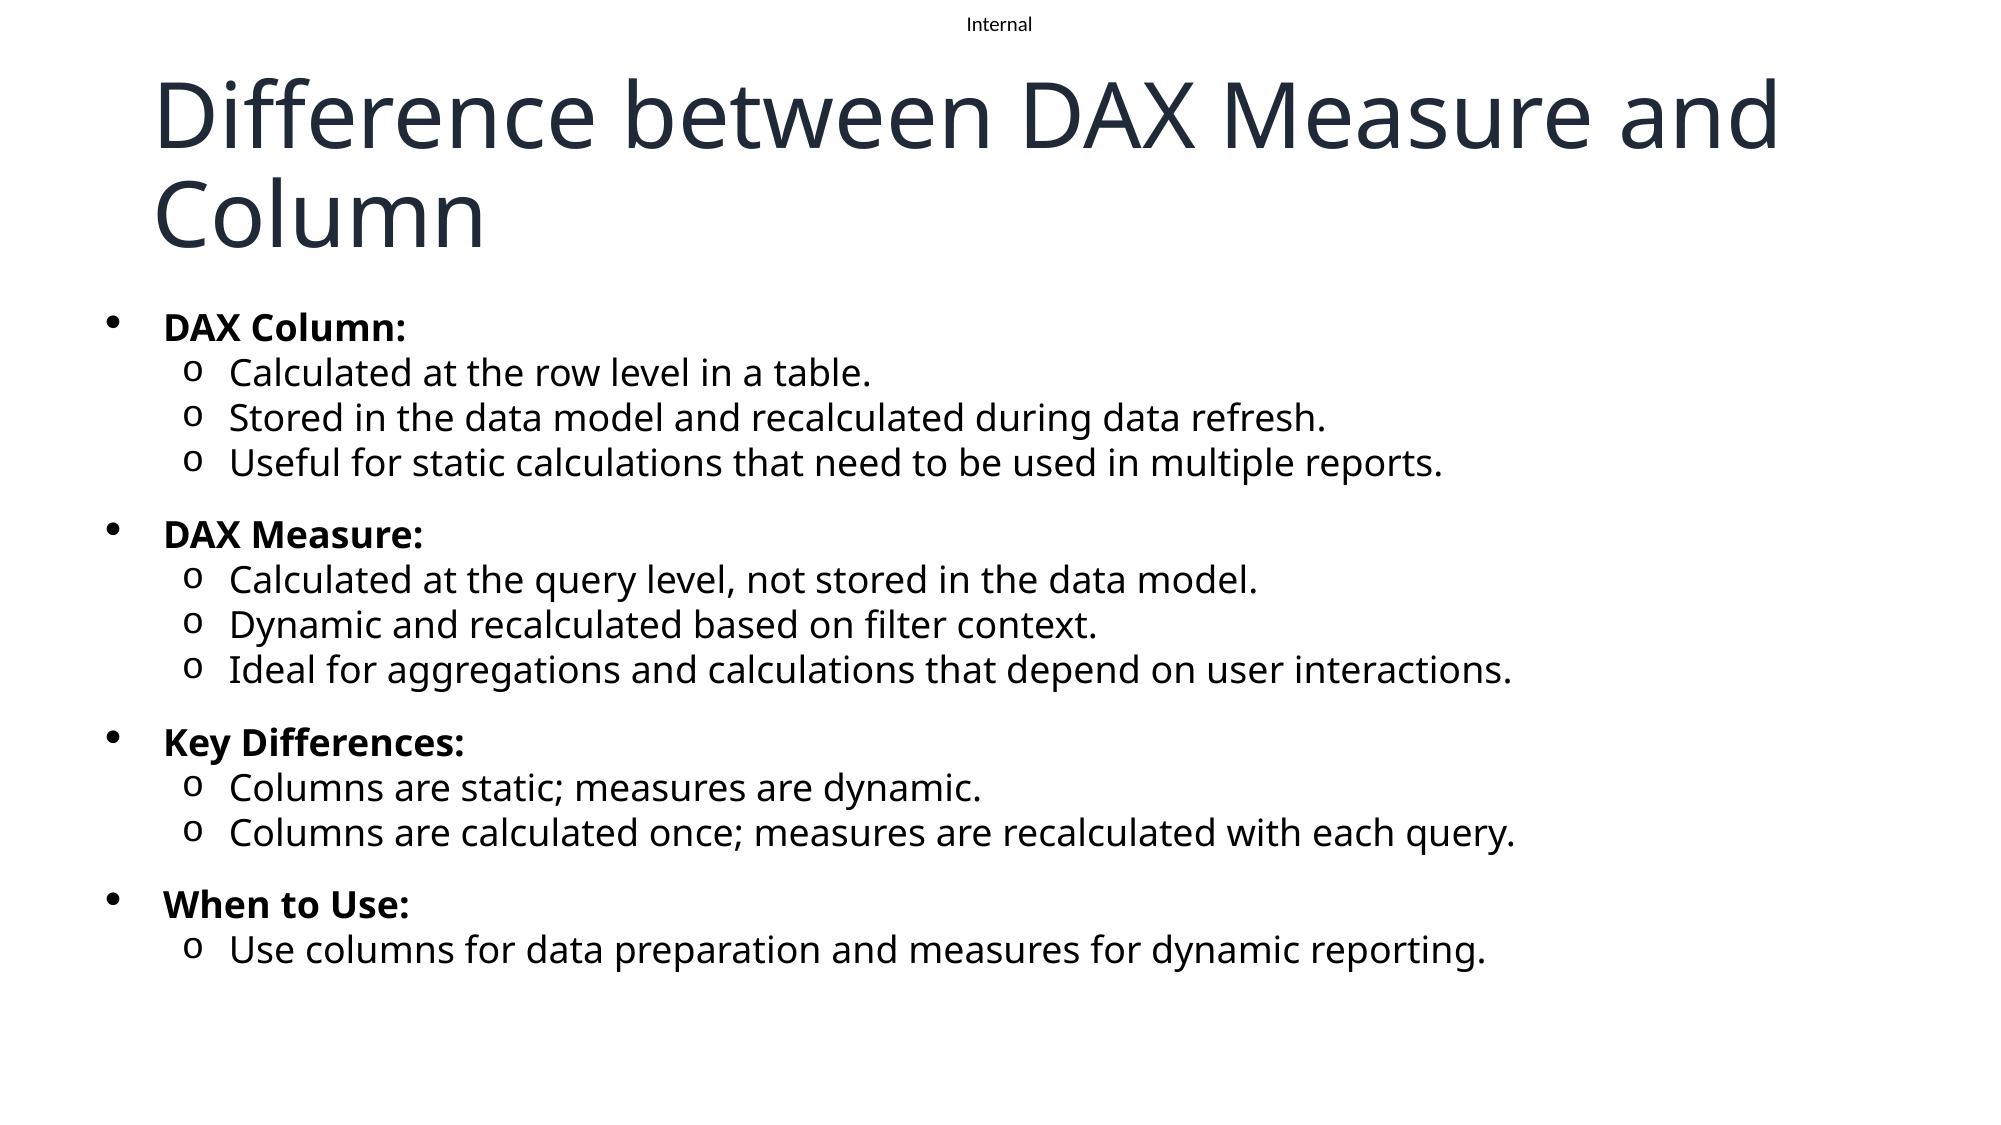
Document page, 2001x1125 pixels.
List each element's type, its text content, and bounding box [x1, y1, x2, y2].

text_box DAX Column: Calculated at the row level in a table. Stored in the data model and recalculated during data refresh. Useful for static calculations that need to be used in multiple reports. DAX Measure: Calculated at the query level, not stored in the data model. Dynamic and recalculated based on filter context. Ideal for aggregations and calculations that depend on user interactions. Key Differences: Columns are static; measures are dynamic. Columns are calculated once; measures are recalculated with each query. When to Use: Use columns for data preparation and measures for dynamic reporting. [92, 296, 1863, 1007]
title Difference between DAX Measure and Column [137, 59, 1863, 278]
